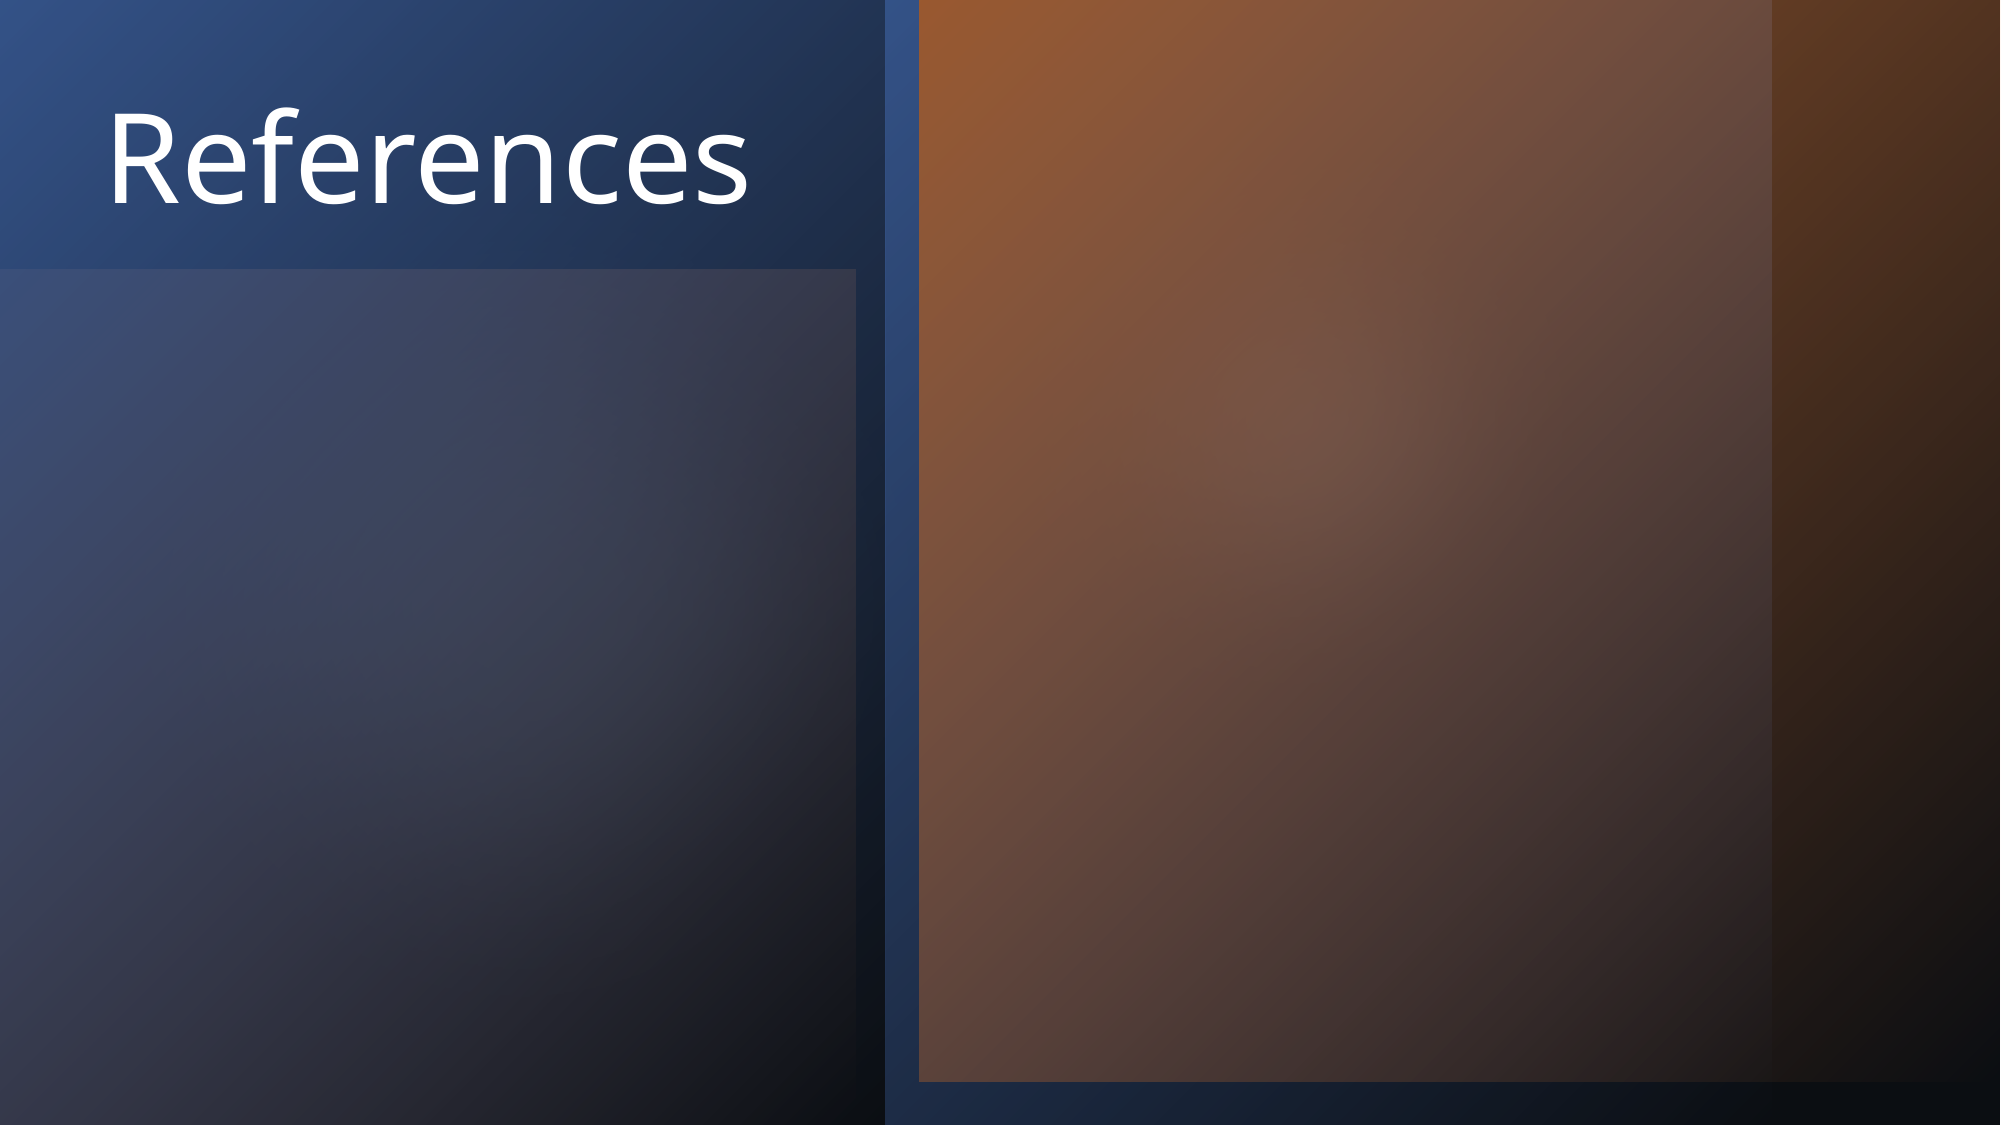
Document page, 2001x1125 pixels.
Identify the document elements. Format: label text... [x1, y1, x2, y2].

title References [88, 88, 1910, 386]
